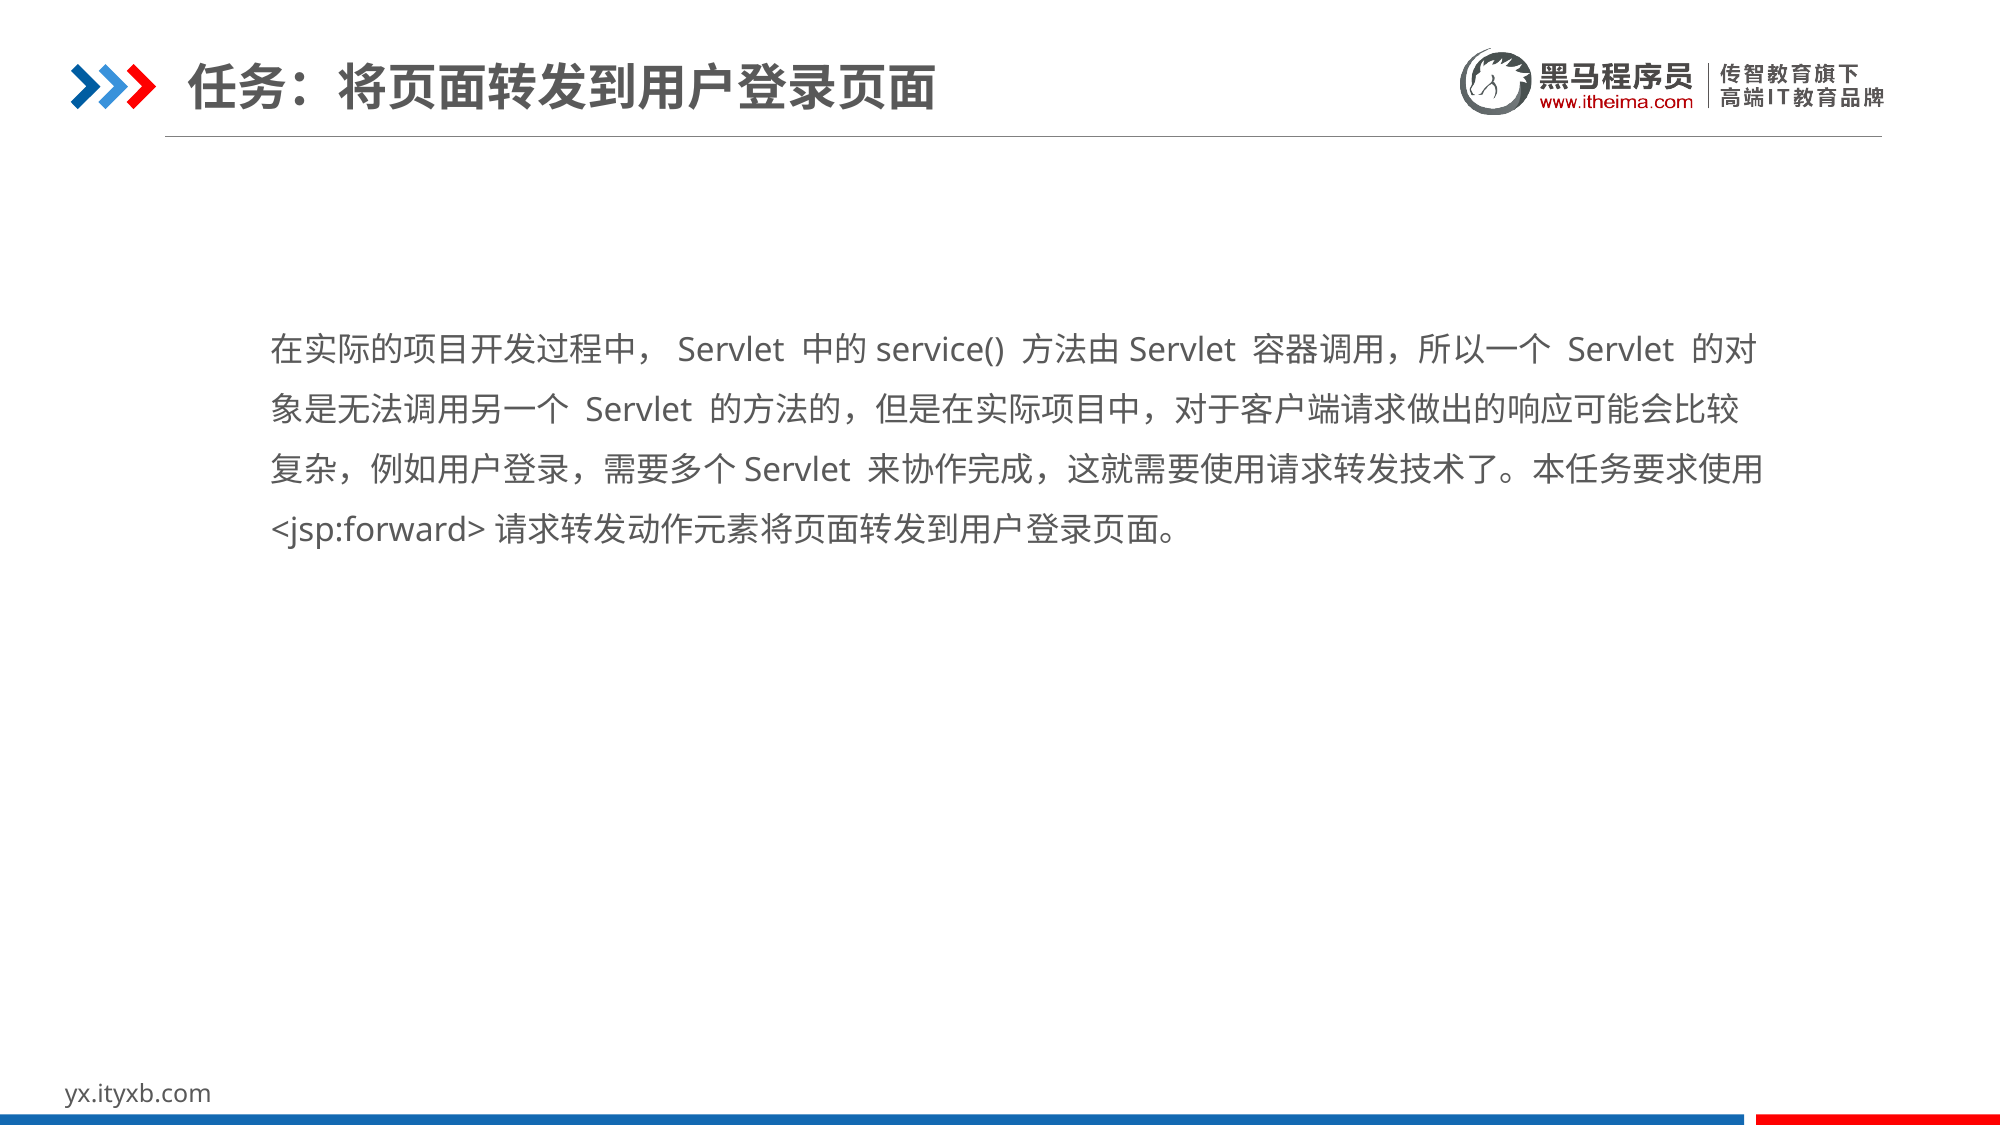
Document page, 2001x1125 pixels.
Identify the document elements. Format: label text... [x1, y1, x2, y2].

picture [1460, 48, 1887, 115]
text_box 在实际的项目开发过程中，Servlet 中的service() 方法由Servlet 容器调用，所以一个 Servlet 的对象是无法调用另一个 Servlet 的方法的，但是在实际项目中，对于客户端请求做出的响应可能会比较复杂，例如用户登录，需要多个Servlet 来协作完成，这就需要使用请求转发技术了。本任务要求使用<jsp:forward>请求转发动作元素将页面转发到用户登录页面。 [256, 301, 1785, 556]
text_box 任务：将页面转发到用户登录页面 [187, 43, 973, 127]
